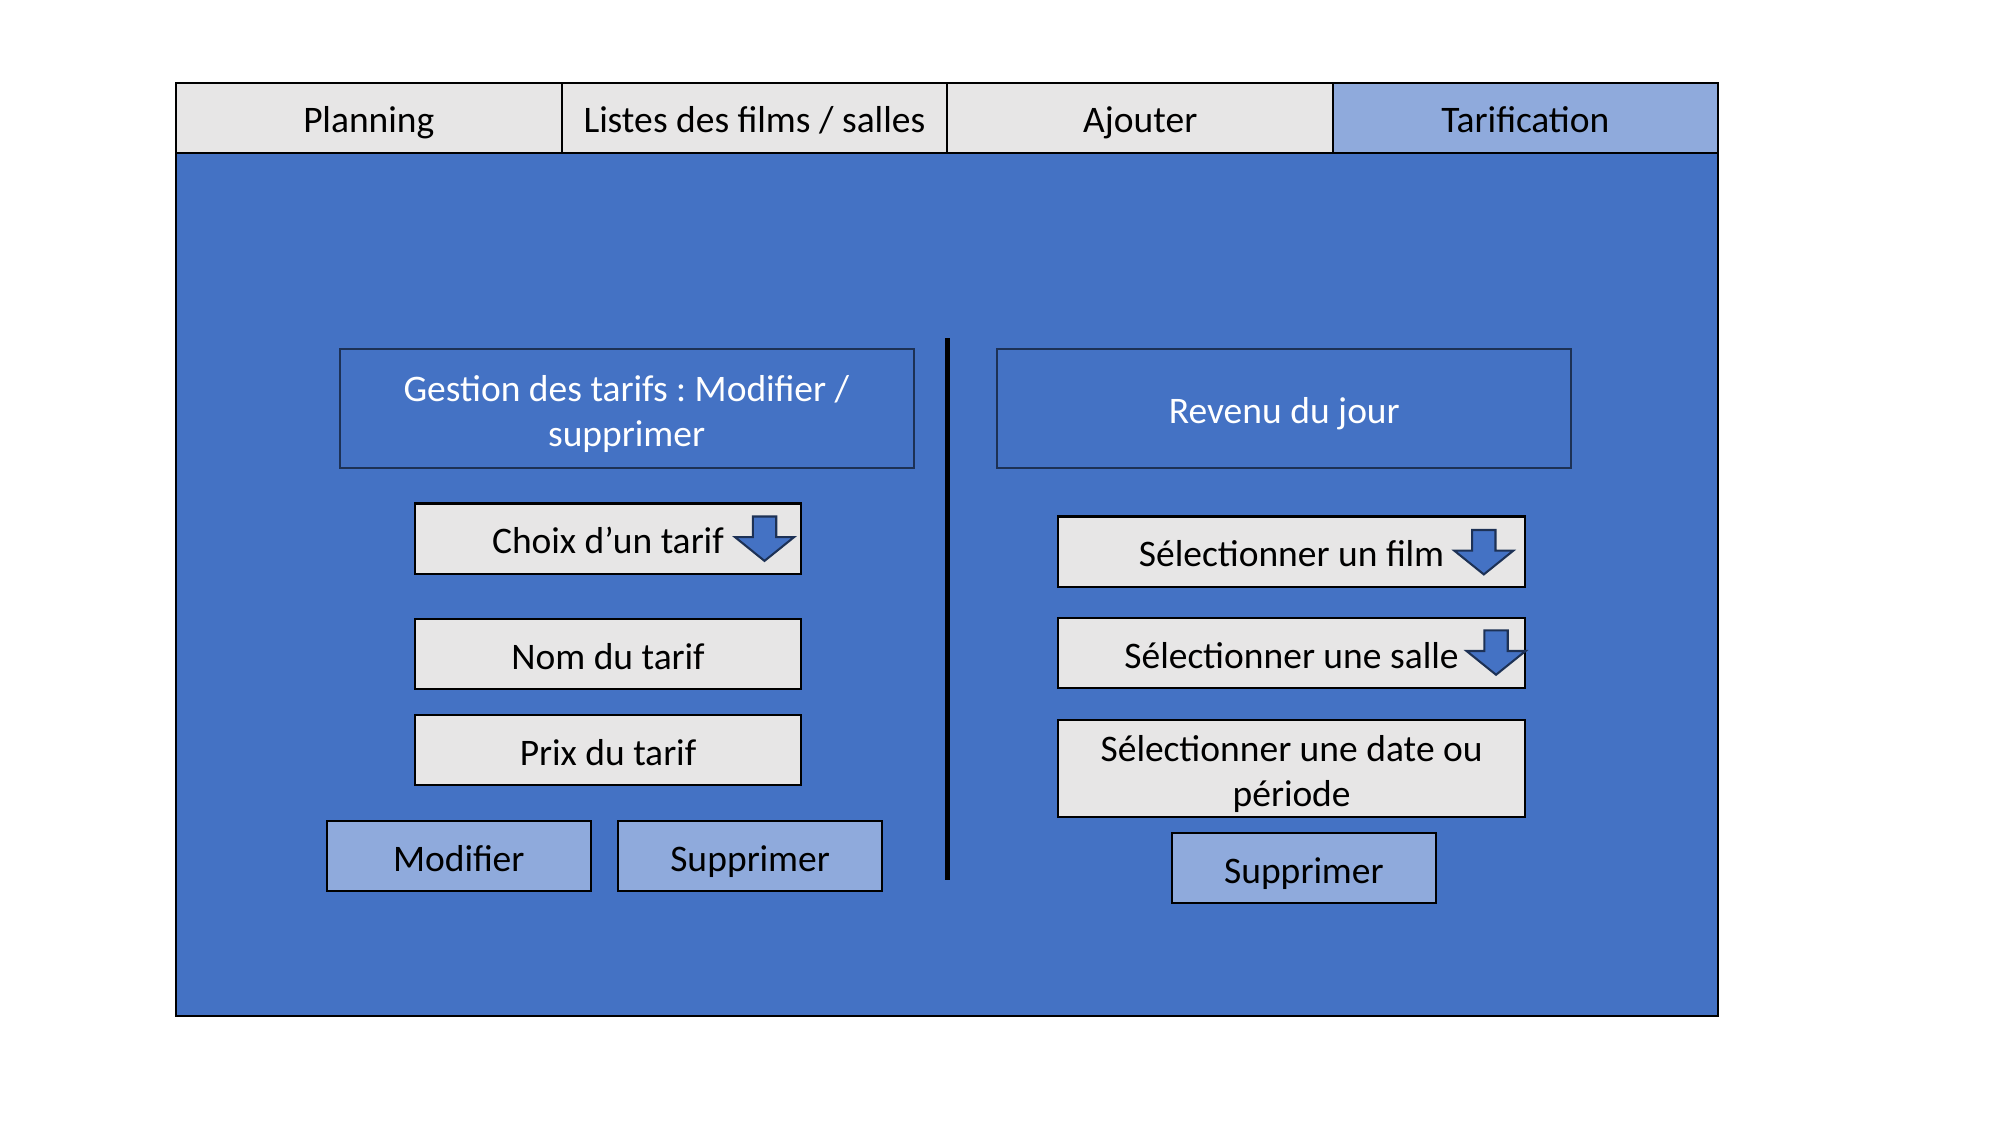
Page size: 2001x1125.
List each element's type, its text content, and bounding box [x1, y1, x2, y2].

text_box Supprimer [1171, 832, 1437, 904]
text_box Listes des films / salles [561, 82, 946, 154]
text_box Sélectionner une salle [1057, 617, 1526, 689]
text_box Tarification [1332, 82, 1719, 154]
text_box Sélectionner un film [1057, 515, 1526, 588]
text_box [1463, 629, 1529, 677]
text_box Prix du tarif [414, 714, 802, 786]
text_box Nom du tarif [414, 618, 802, 690]
text_box Choix d’un tarif [414, 502, 802, 575]
text_box Sélectionner une date ou période [1057, 719, 1526, 818]
text_box Revenu du jour [996, 348, 1572, 469]
text_box Modifier [326, 820, 592, 892]
text_box Gestion des tarifs : Modifier / supprimer [339, 348, 915, 469]
text_box [175, 154, 1719, 1017]
text_box Supprimer [617, 820, 883, 892]
text_box [732, 515, 797, 563]
text_box Ajouter [946, 82, 1332, 154]
text_box Planning [175, 82, 561, 154]
text_box [1451, 528, 1517, 576]
